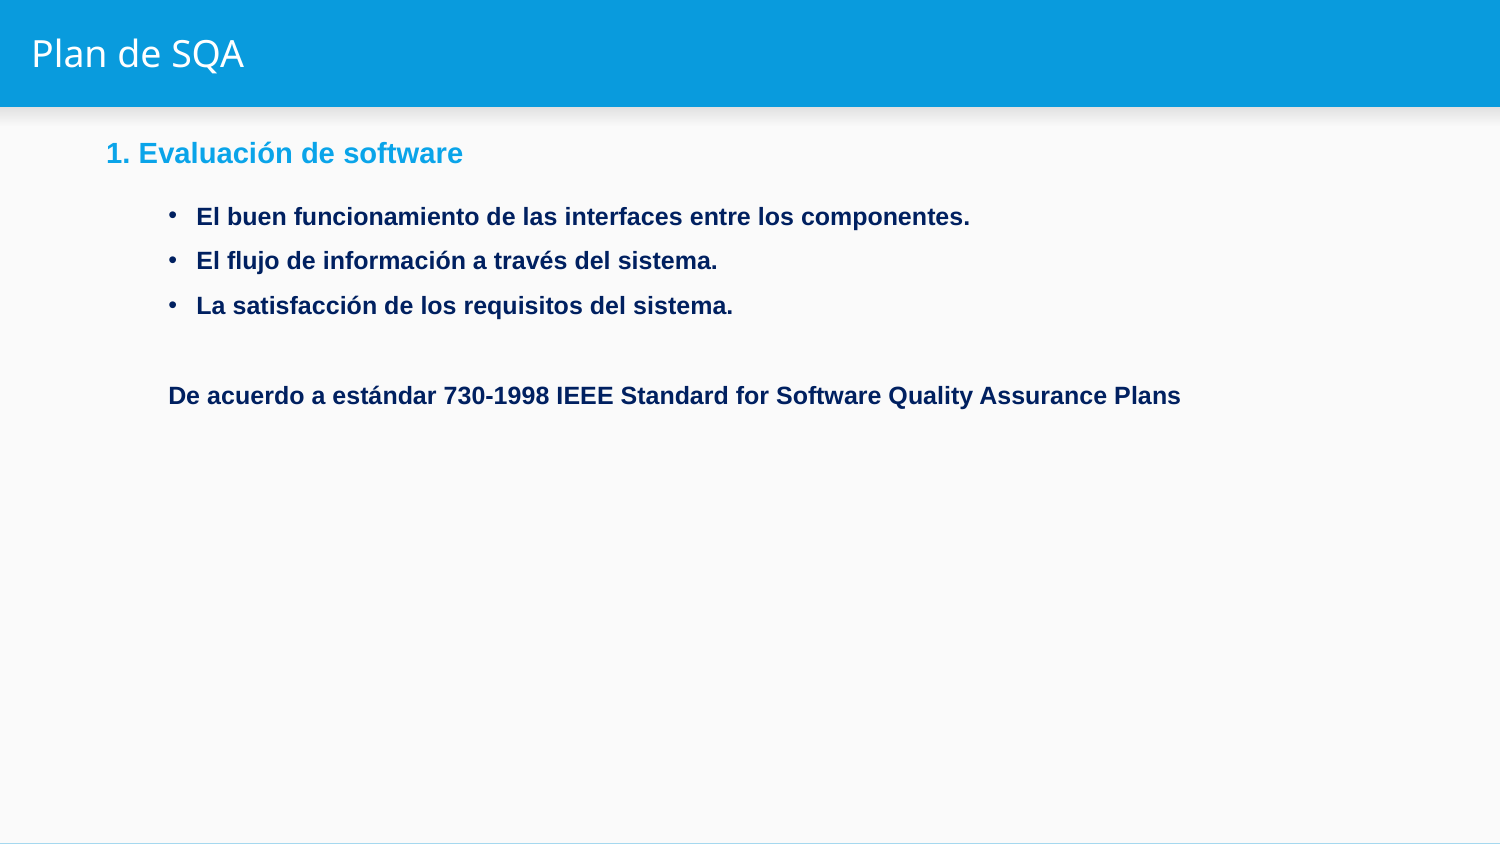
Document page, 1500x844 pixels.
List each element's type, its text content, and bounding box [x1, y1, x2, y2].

text_box El buen funcionamiento de las interfaces entre los componentes. El flujo de información a través del sistema. La satisfacción de los requisitos del sistema. De acuerdo a estándar 730-1998 IEEE Standard for Software Quality Assurance Plans [153, 178, 1271, 329]
text_box 1. Evaluación de software [91, 126, 1333, 178]
title Plan de SQA [16, 2, 1464, 102]
